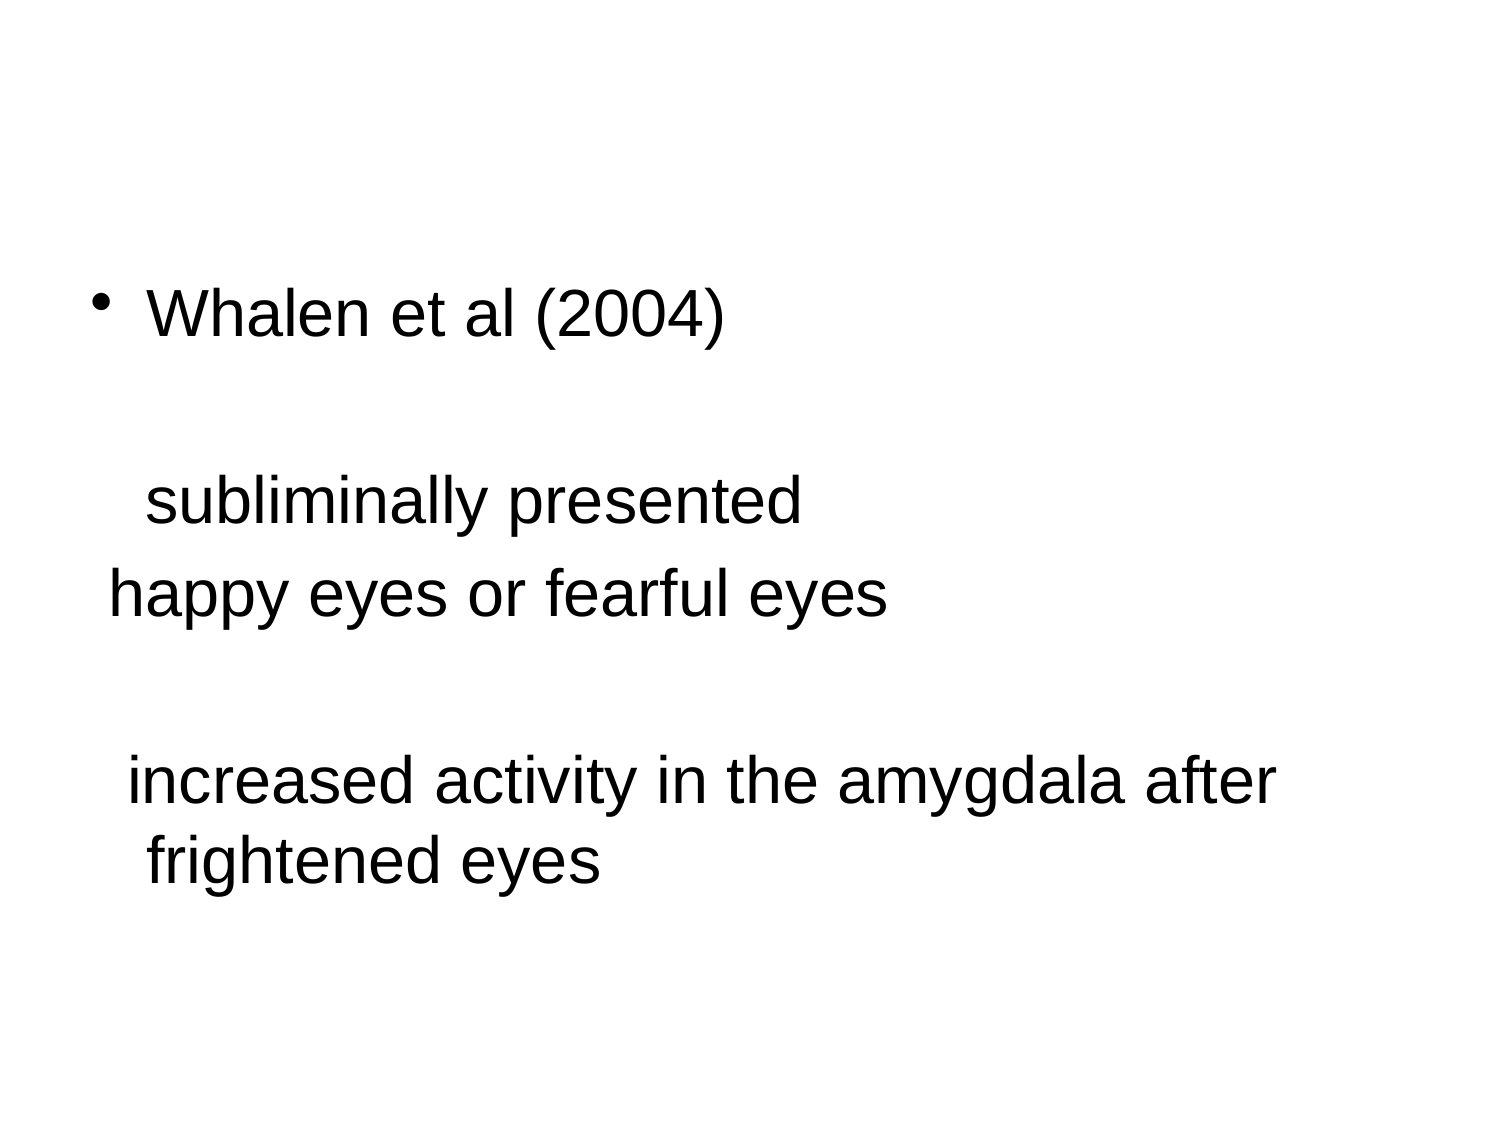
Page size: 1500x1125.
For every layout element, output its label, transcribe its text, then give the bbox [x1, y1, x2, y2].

list Whalen et al (2004) subliminally presented happy eyes or fearful eyes increased activity in the amygdala after frightened eyes [75, 262, 1425, 1005]
